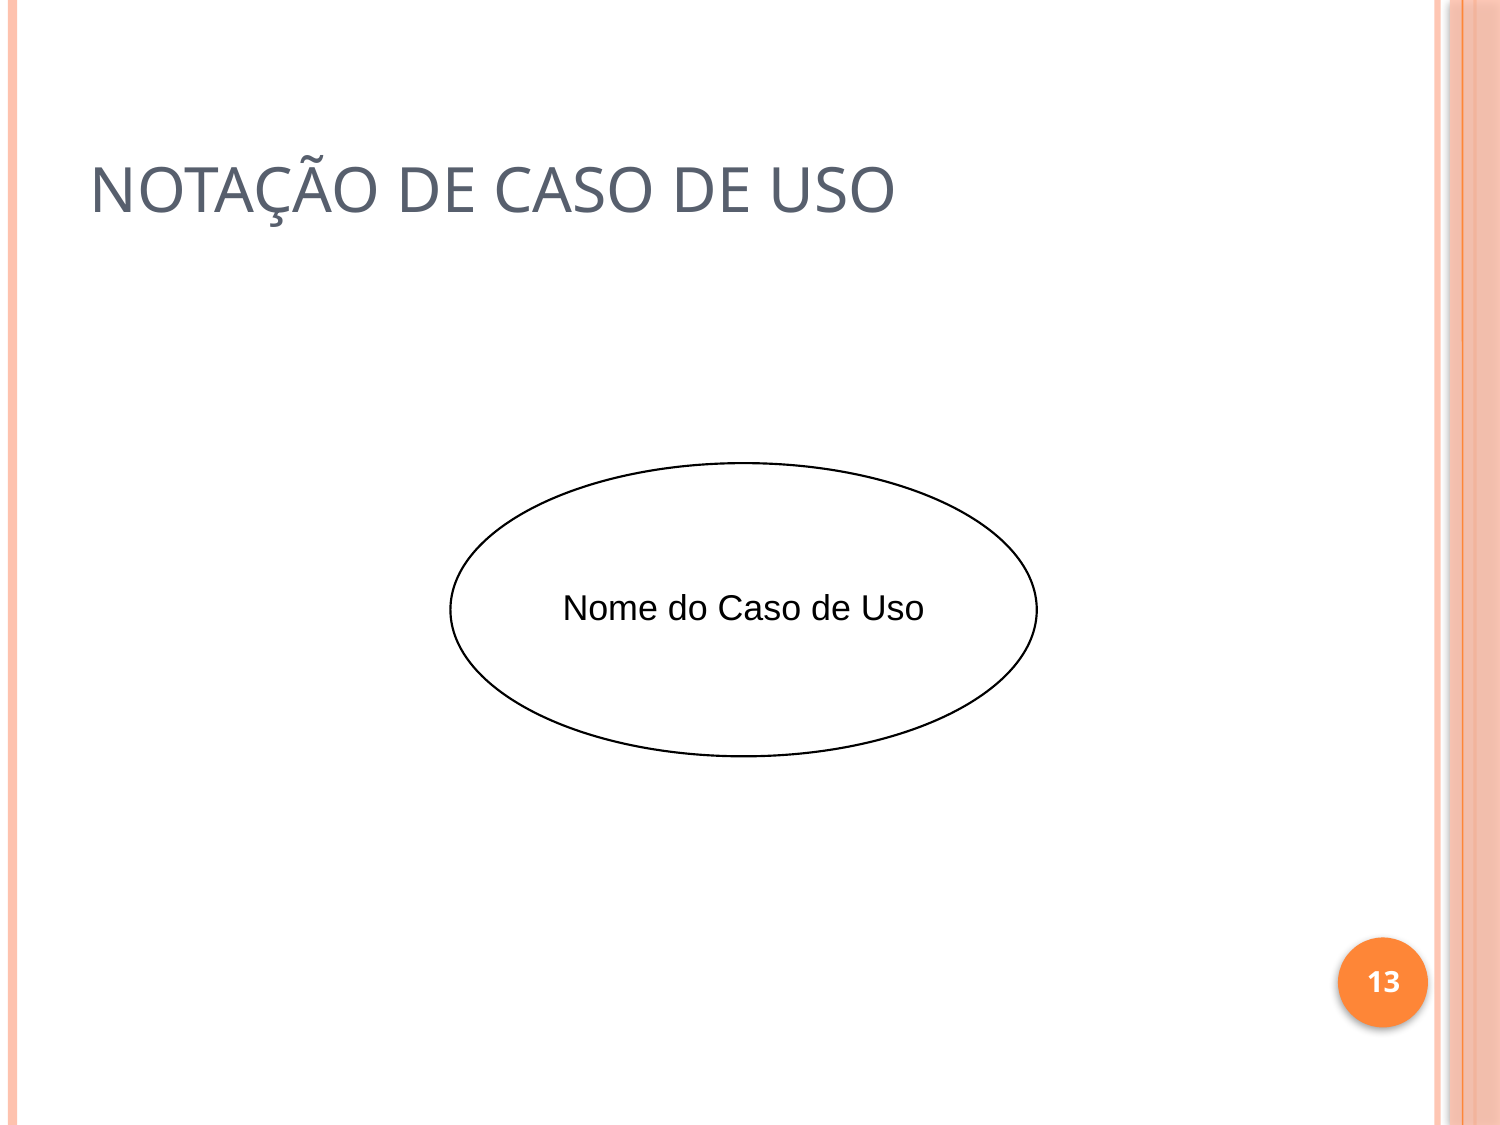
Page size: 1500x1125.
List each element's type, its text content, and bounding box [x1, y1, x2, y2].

title Notação de Caso de Uso [75, 45, 1300, 233]
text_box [443, 456, 1044, 763]
slide_number 13 [1333, 940, 1434, 1027]
